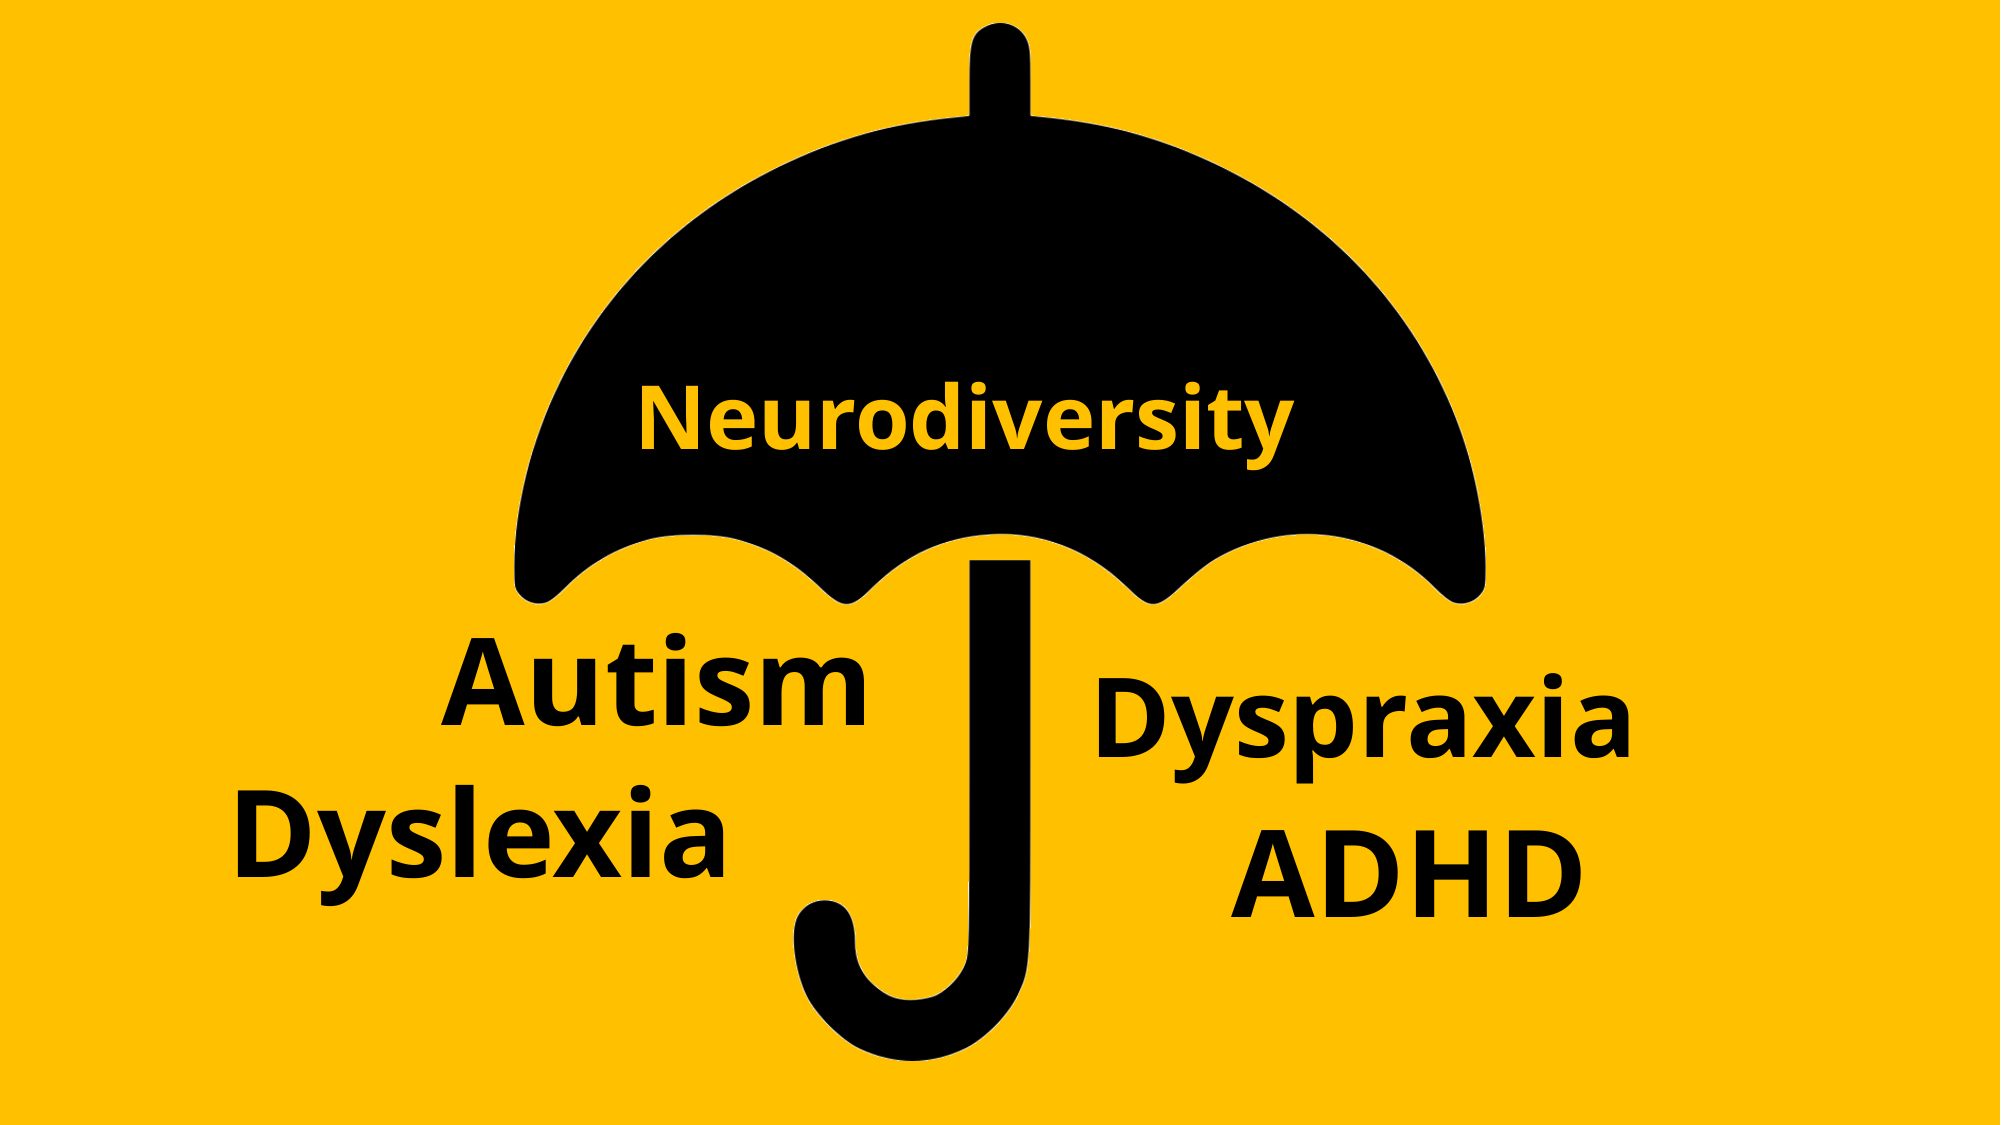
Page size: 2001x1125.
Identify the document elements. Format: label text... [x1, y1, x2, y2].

title Autism [433, 597, 514, 750]
text_box Dyspraxia [1486, 627, 1686, 790]
text_box ADHD [1486, 790, 1827, 952]
picture [514, 22, 1486, 1062]
text_box Dyslexia [220, 750, 514, 912]
